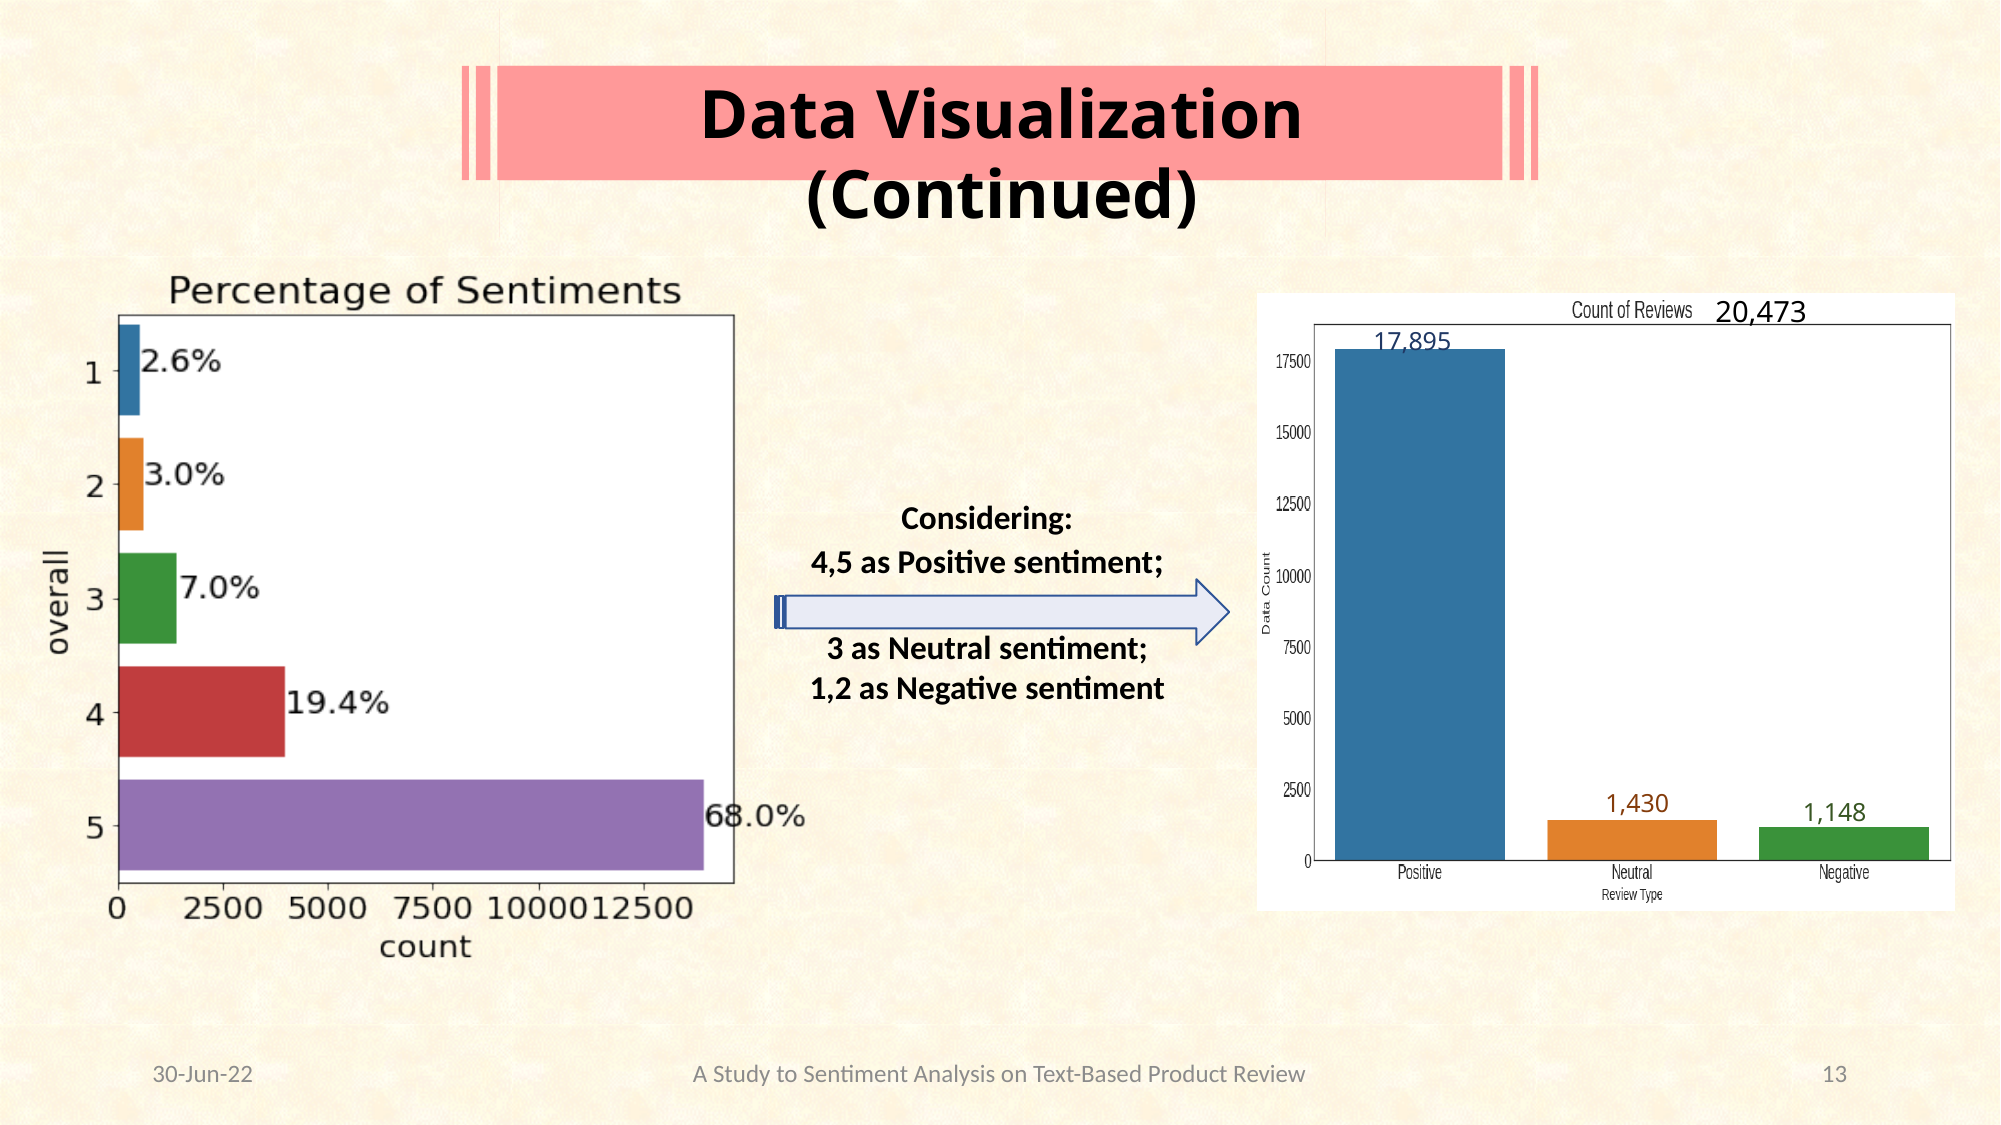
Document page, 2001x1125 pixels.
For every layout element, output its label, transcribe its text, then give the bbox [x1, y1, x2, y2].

footer A Study to Sentiment Analysis on Text-Based Product Review [662, 1042, 1338, 1103]
table_cell Smartphone reviews collected from Tweets [0, 0, 2000, 1125]
slide_number 30-Jun-22 [137, 1042, 588, 1103]
slide_number 13 [1412, 1042, 1863, 1103]
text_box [775, 488, 1230, 717]
picture [30, 264, 820, 977]
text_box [461, 8, 1539, 238]
picture [1257, 293, 1955, 911]
